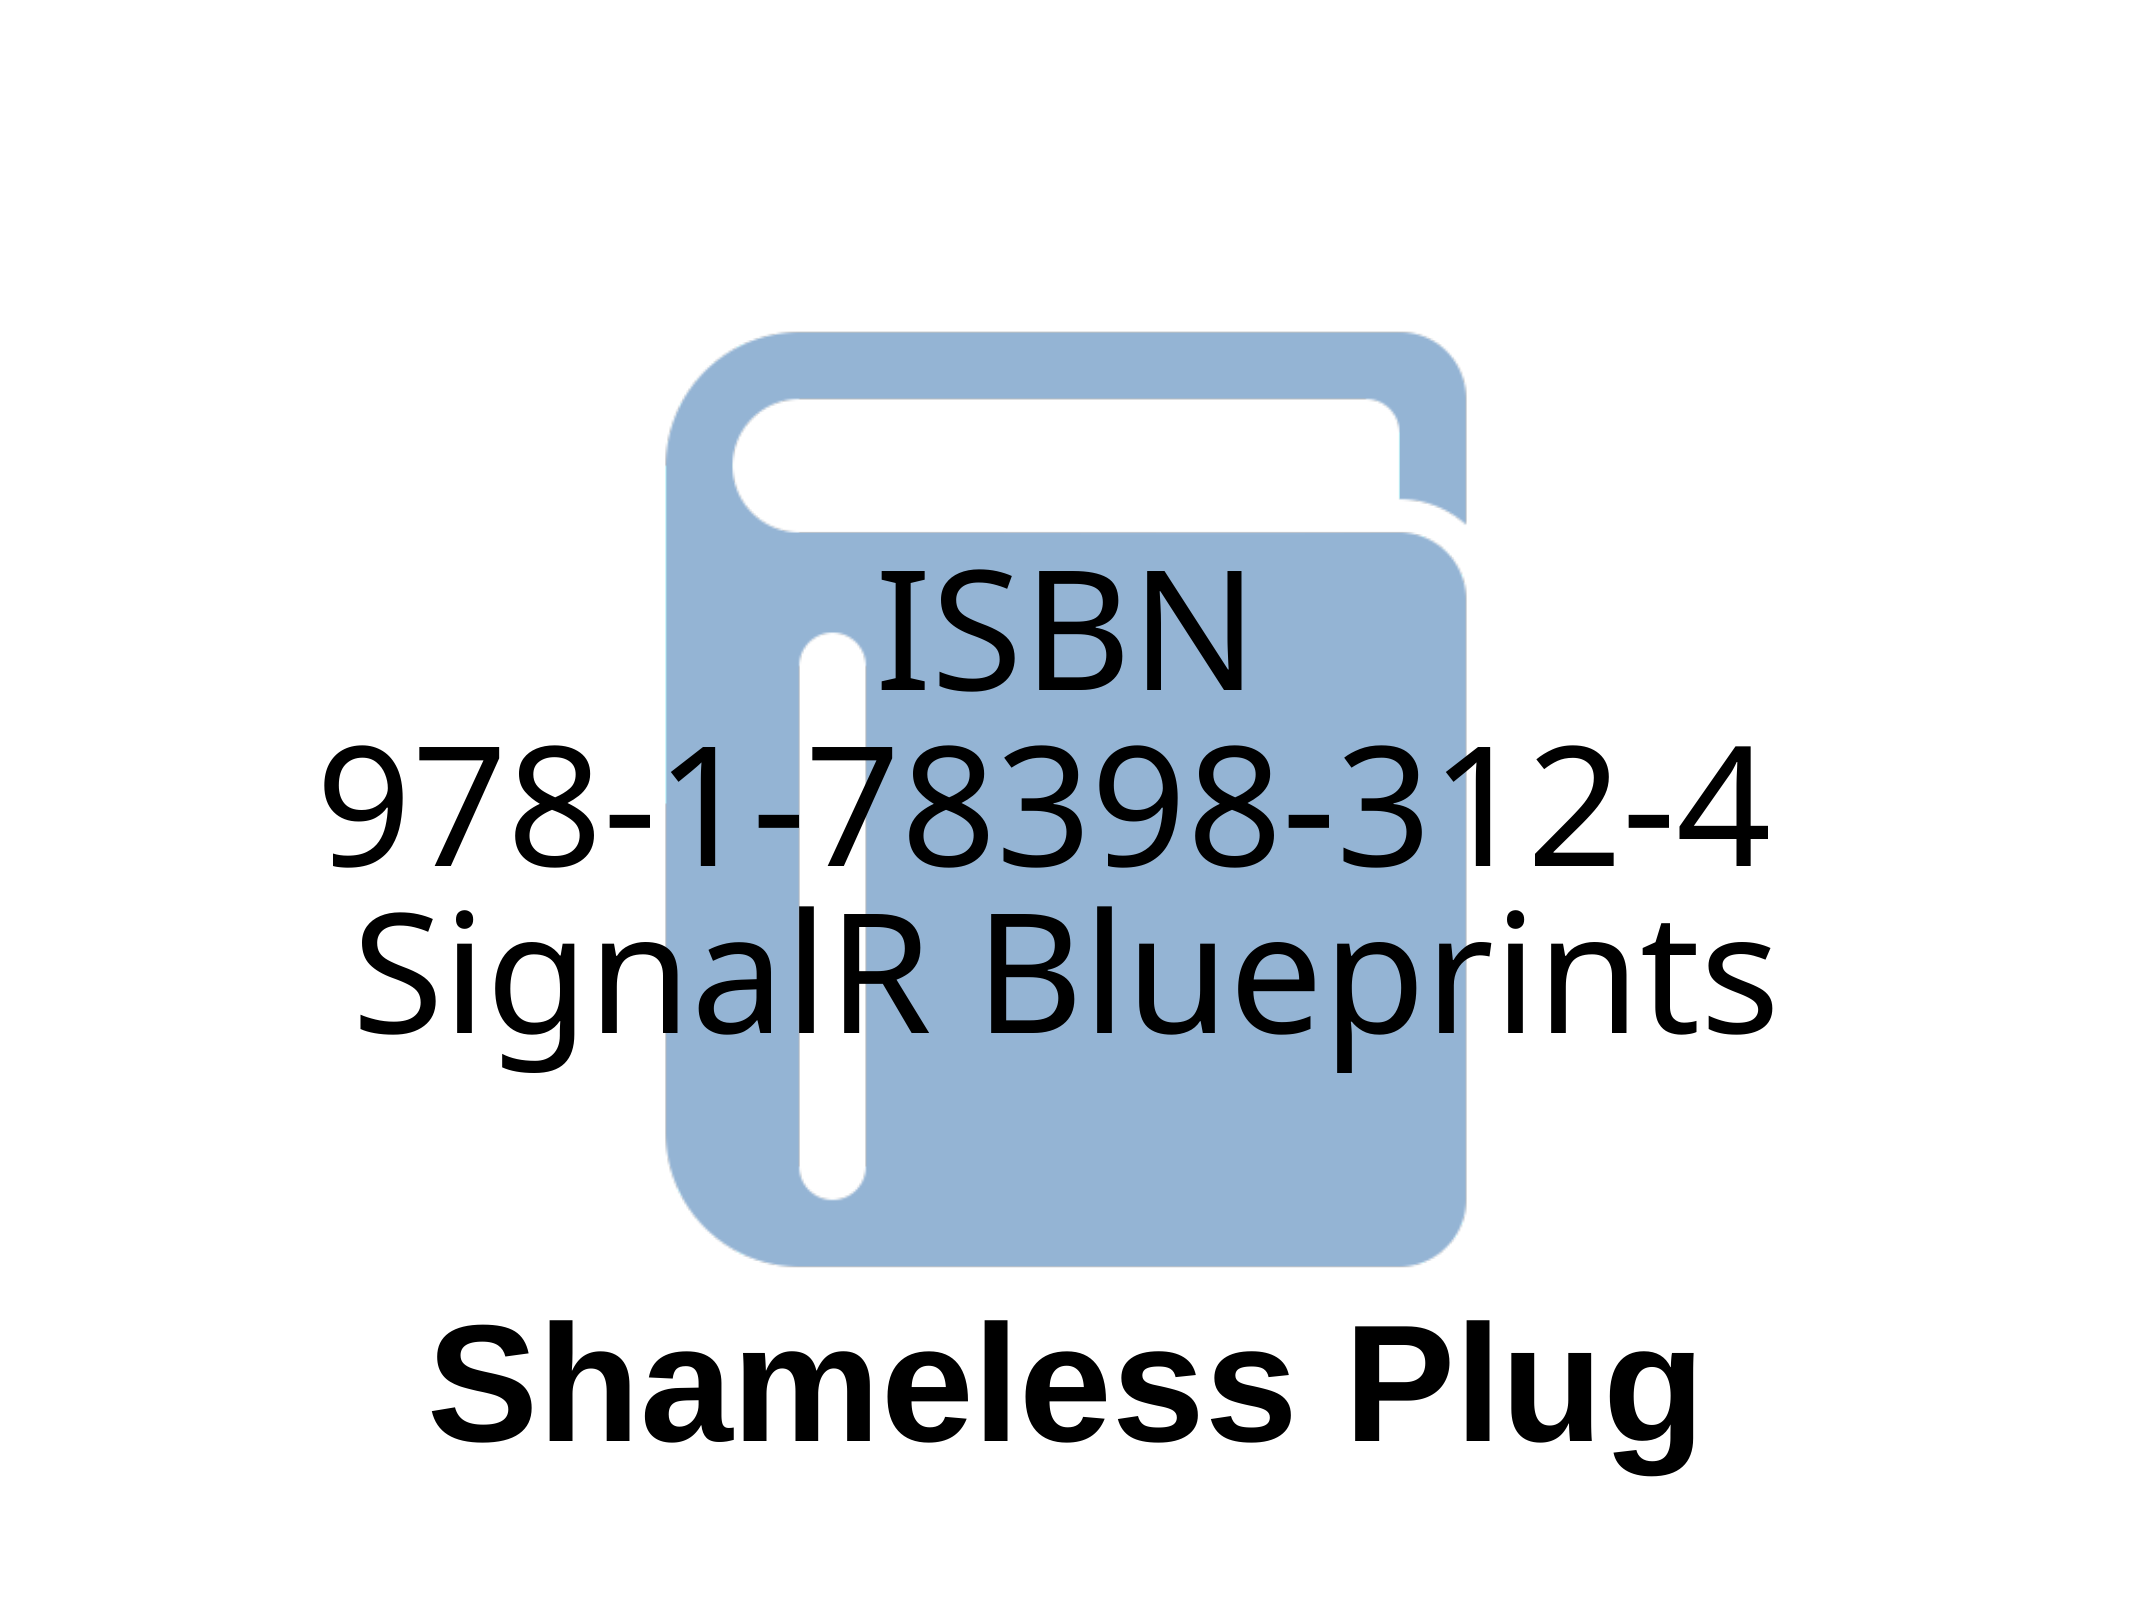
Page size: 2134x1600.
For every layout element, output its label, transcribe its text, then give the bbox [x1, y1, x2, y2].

text_box ISBN [1609, 446, 1978, 790]
text_box ISBN [156, 446, 528, 790]
text_box SignalR Blueprints [1609, 790, 1978, 1145]
text_box SignalR Blueprints [156, 790, 528, 1145]
picture [533, 266, 1601, 1334]
text_box Shameless Plug [156, 1197, 1978, 1552]
